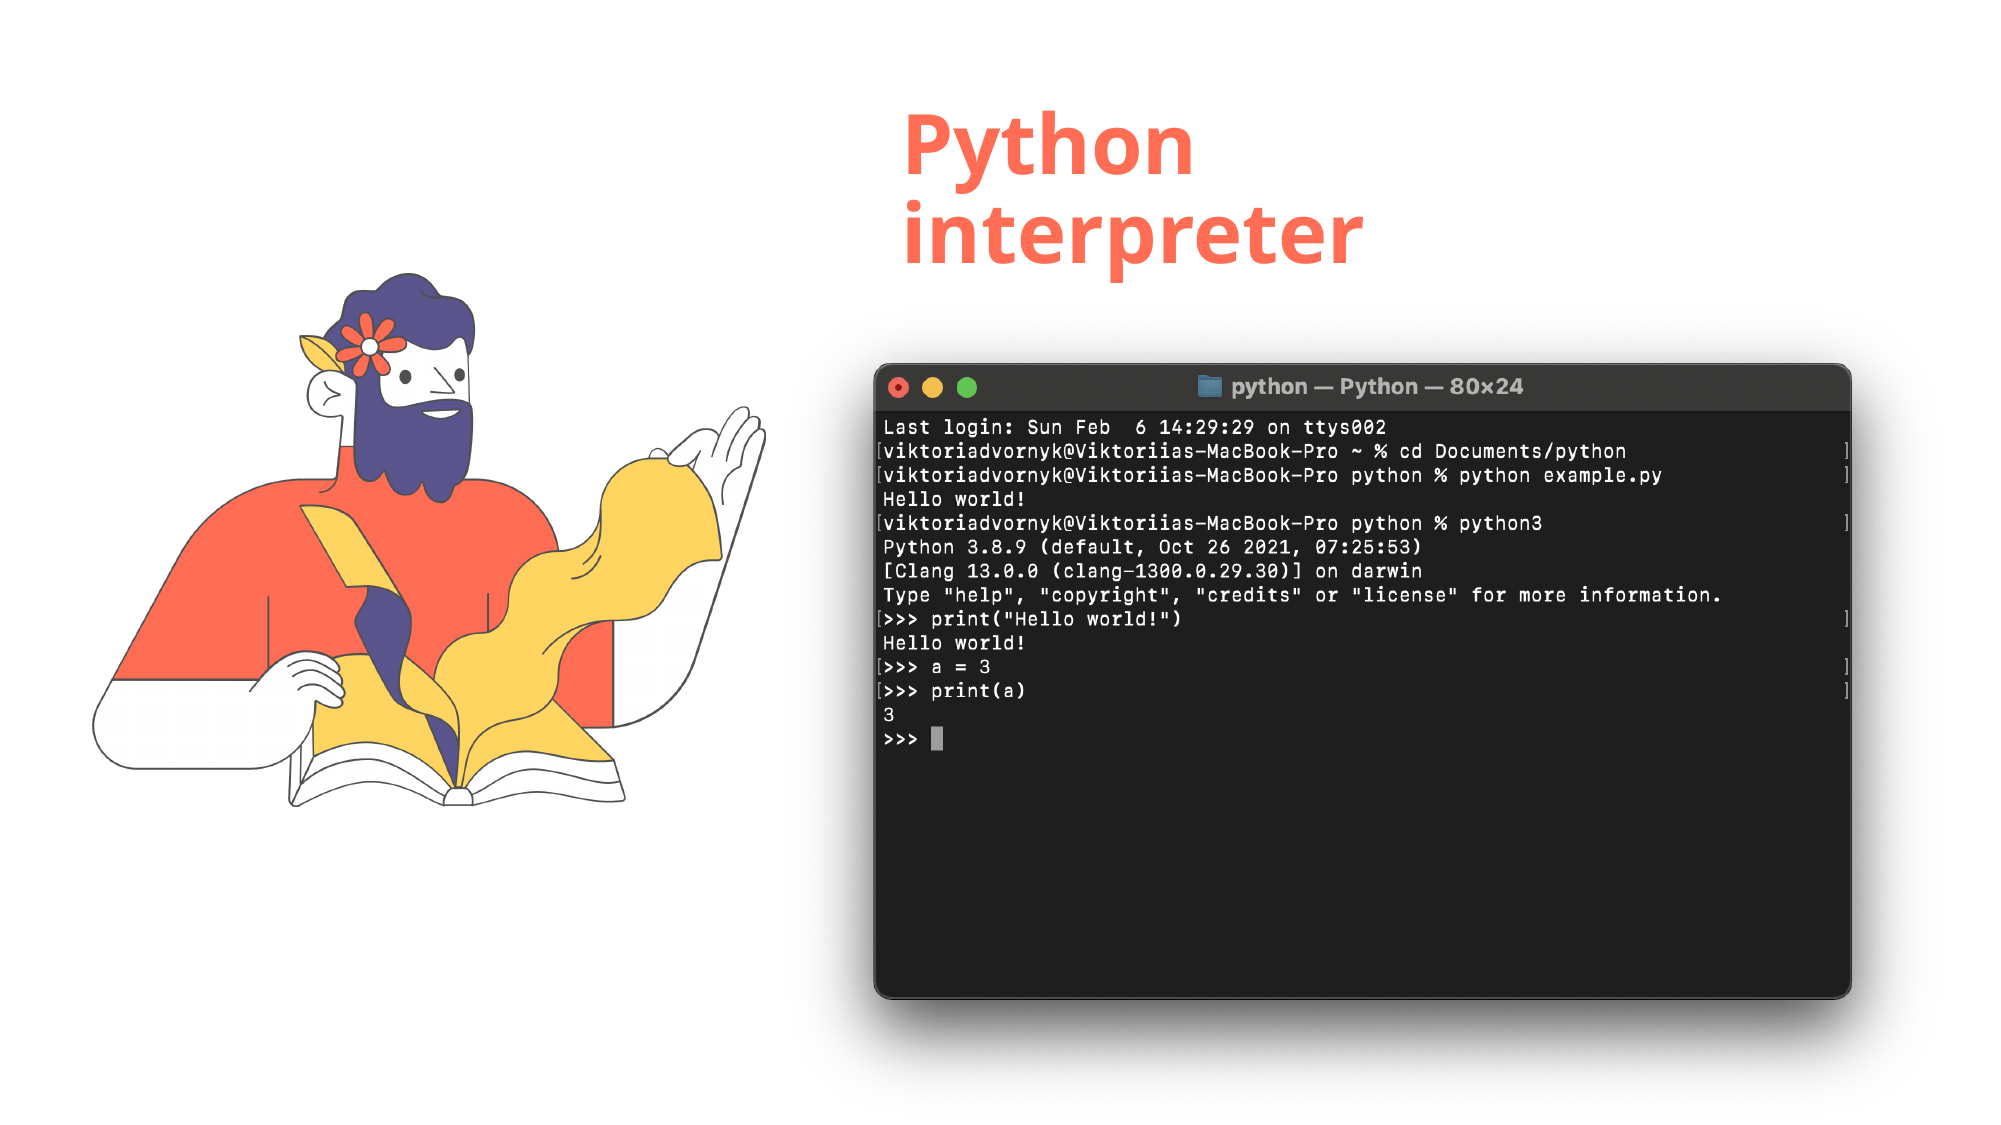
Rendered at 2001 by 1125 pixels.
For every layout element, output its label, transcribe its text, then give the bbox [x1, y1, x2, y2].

picture [778, 297, 1947, 1125]
picture [91, 273, 766, 807]
text_box Python interpreter [886, 133, 1522, 251]
